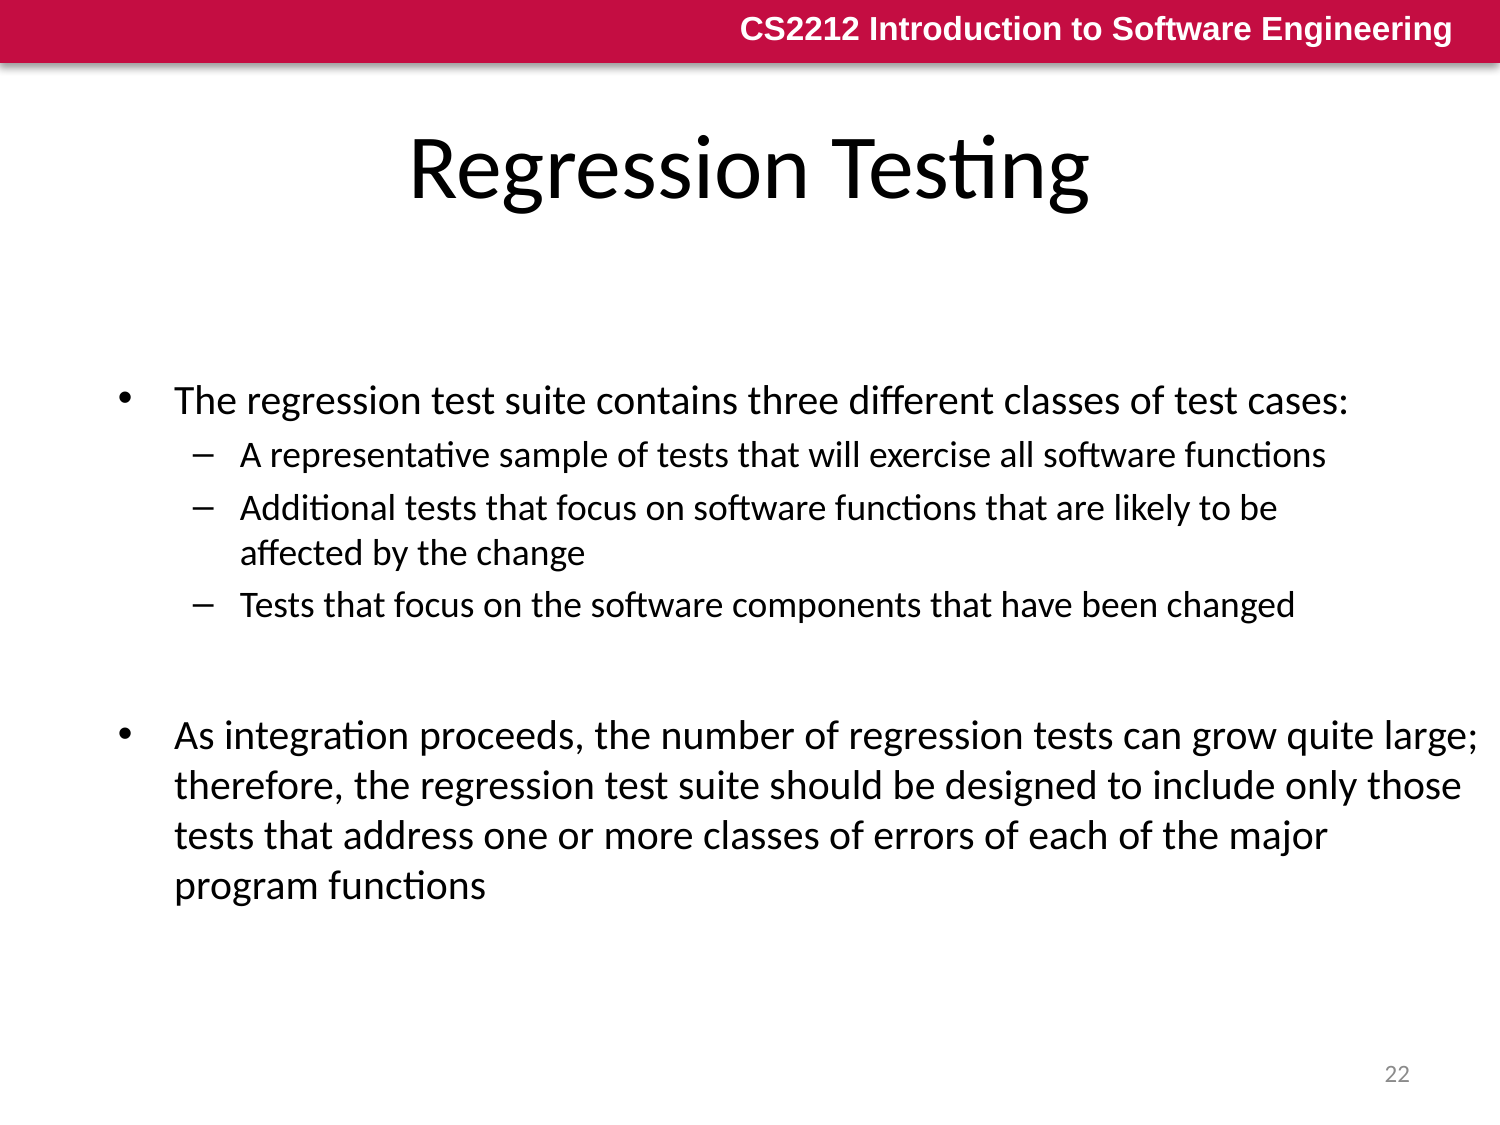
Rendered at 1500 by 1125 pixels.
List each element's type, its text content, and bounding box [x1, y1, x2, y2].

list The regression test suite contains three different classes of test cases: A representative sample of tests that will exercise all software functions Additional tests that focus on software functions that are likely to be affected by the change Tests that focus on the software components that have been changed As integration proceeds, the number of regression tests can grow quite large; therefore, the regression test suite should be designed to include only those tests that address one or more classes of errors of each of the major program functions [103, 365, 1497, 901]
title Regression Testing [112, 99, 1388, 288]
slide_number 22 [1074, 1042, 1425, 1103]
picture [0, 0, 1500, 63]
